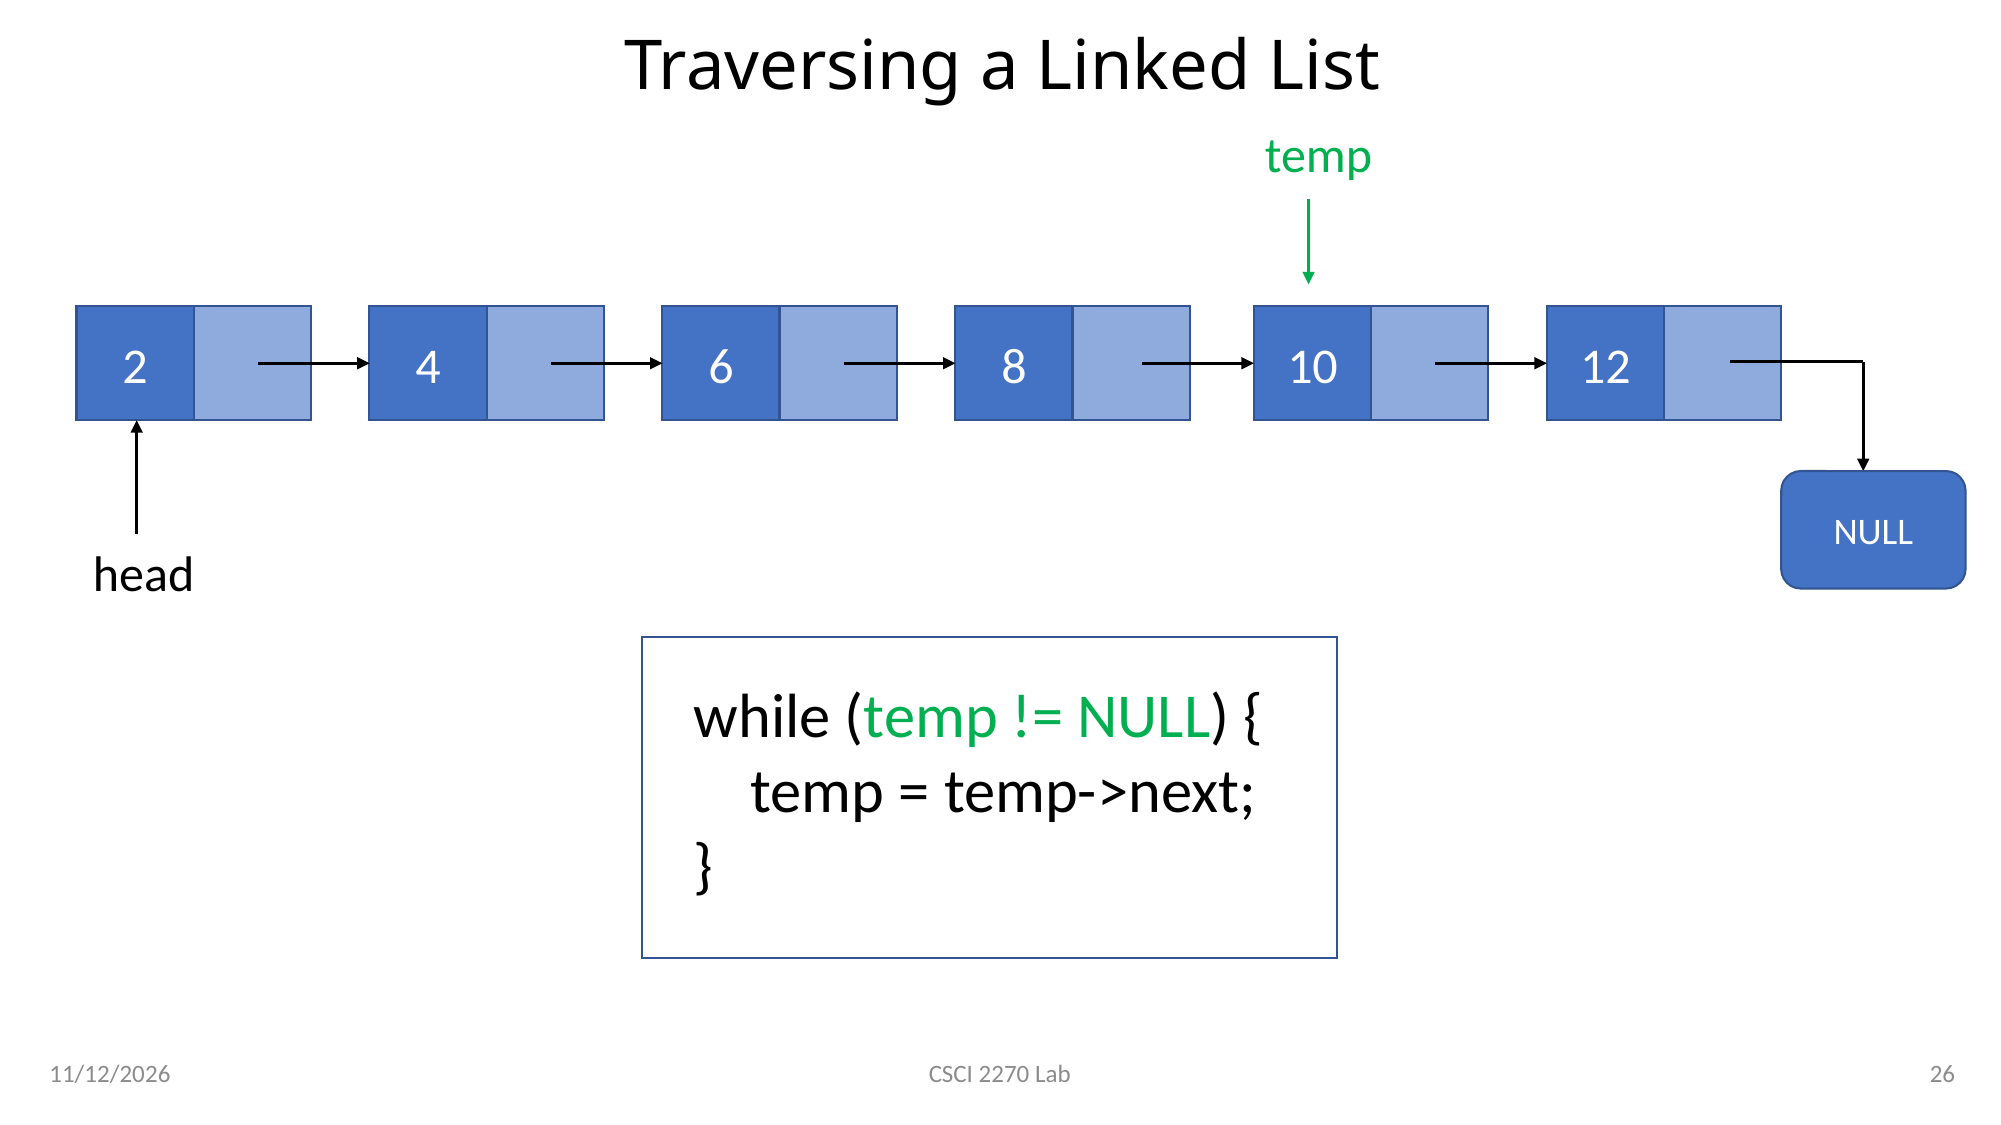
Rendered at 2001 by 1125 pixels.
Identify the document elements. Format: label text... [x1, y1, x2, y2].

text_box [1370, 305, 1489, 421]
text_box [193, 305, 312, 421]
text_box [1663, 305, 1782, 421]
text_box NULL [1780, 469, 1967, 590]
text_box 8 [954, 305, 1072, 421]
title Traversing a Linked List [34, 22, 1971, 112]
footer CSCI 2270 Lab [662, 1042, 1338, 1103]
text_box head [78, 534, 211, 610]
text_box [641, 636, 1338, 959]
text_box [779, 305, 898, 421]
text_box 10 [1253, 305, 1370, 421]
text_box 12 [1546, 305, 1663, 421]
text_box [486, 305, 605, 421]
text_box 4 [368, 305, 486, 421]
text_box [1072, 305, 1191, 421]
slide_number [34, 1042, 485, 1103]
text_box 2 [75, 305, 193, 421]
slide_number 26 [1520, 1042, 1971, 1103]
text_box 6 [661, 305, 779, 421]
text_box temp [1249, 115, 1389, 191]
